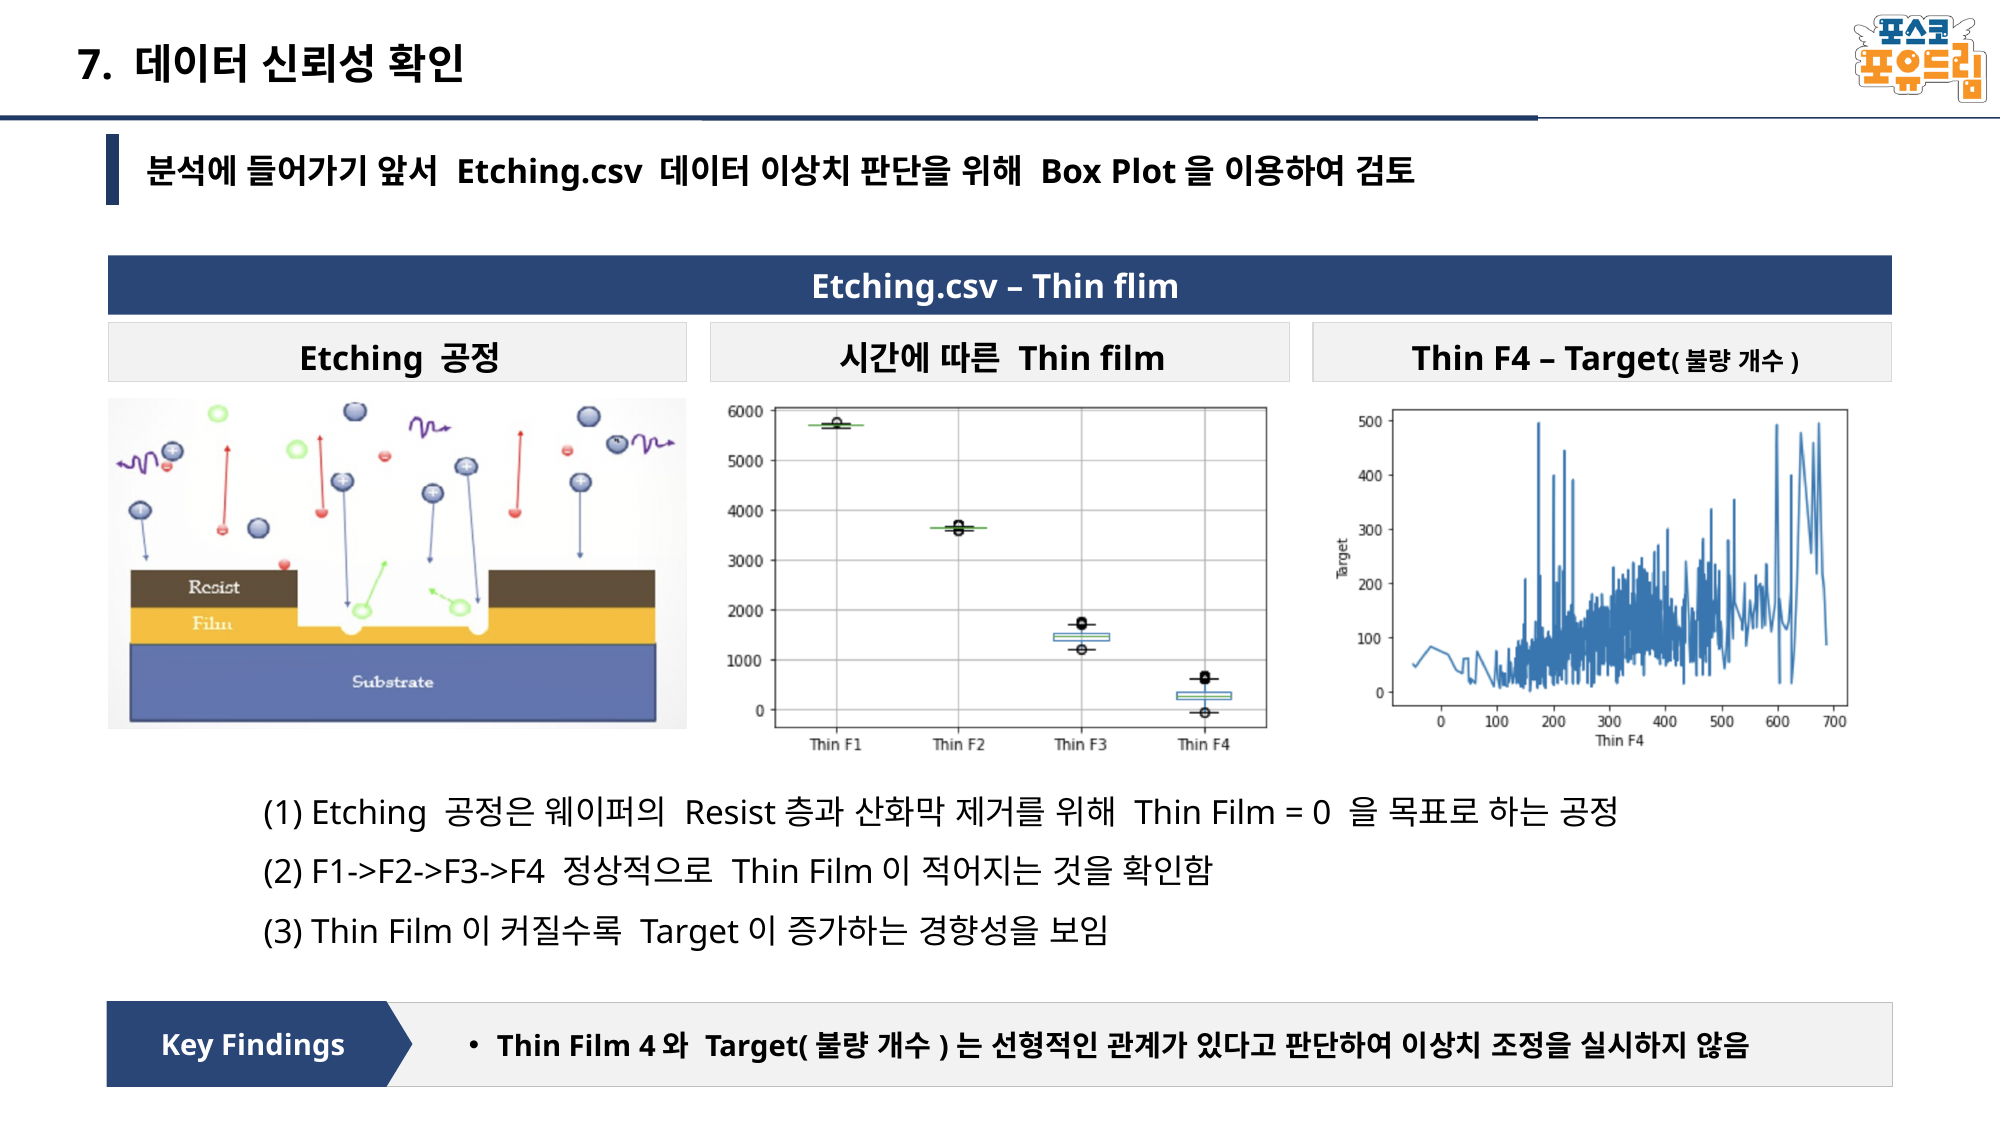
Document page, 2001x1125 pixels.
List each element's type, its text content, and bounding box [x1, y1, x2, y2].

text_box (1) Etching 공정은 웨이퍼의 Resist층과 산화막 제거를 위해 Thin Film = 0 을 목표로 하는 공정 (2) F1->F2->F3->F4 정상적으로 Thin Film이 적어지는 것을 확인함 (3) Thin Film이 커질수록 Target이 증가하는 경향성을 보임 [248, 763, 1636, 958]
text_box 시간에 따른 Thin film [710, 322, 1290, 382]
text_box 7. 데이터 신뢰성 확인 [62, 36, 1442, 108]
picture [108, 398, 687, 729]
text_box 분석에 들어가기 앞서 Etching.csv 데이터 이상치 판단을 위해 Box Plot을 이용하여 검토 [131, 142, 1933, 198]
text_box Key Findings [108, 1002, 411, 1086]
text_box Etching.csv – Thin flim [108, 255, 1892, 315]
text_box Thin Film 4와 Target(불량 개수)는 선형적인 관계가 있다고 판단하여 이상치 조정을 실시하지 않음 [349, 1002, 1892, 1087]
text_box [0, 117, 2000, 138]
picture [1312, 394, 1879, 759]
text_box Etching 공정 [108, 322, 687, 382]
text_box Thin F4 – Target(불량 개수) [1313, 322, 1892, 382]
picture [717, 389, 1283, 760]
picture [1844, 5, 1991, 106]
